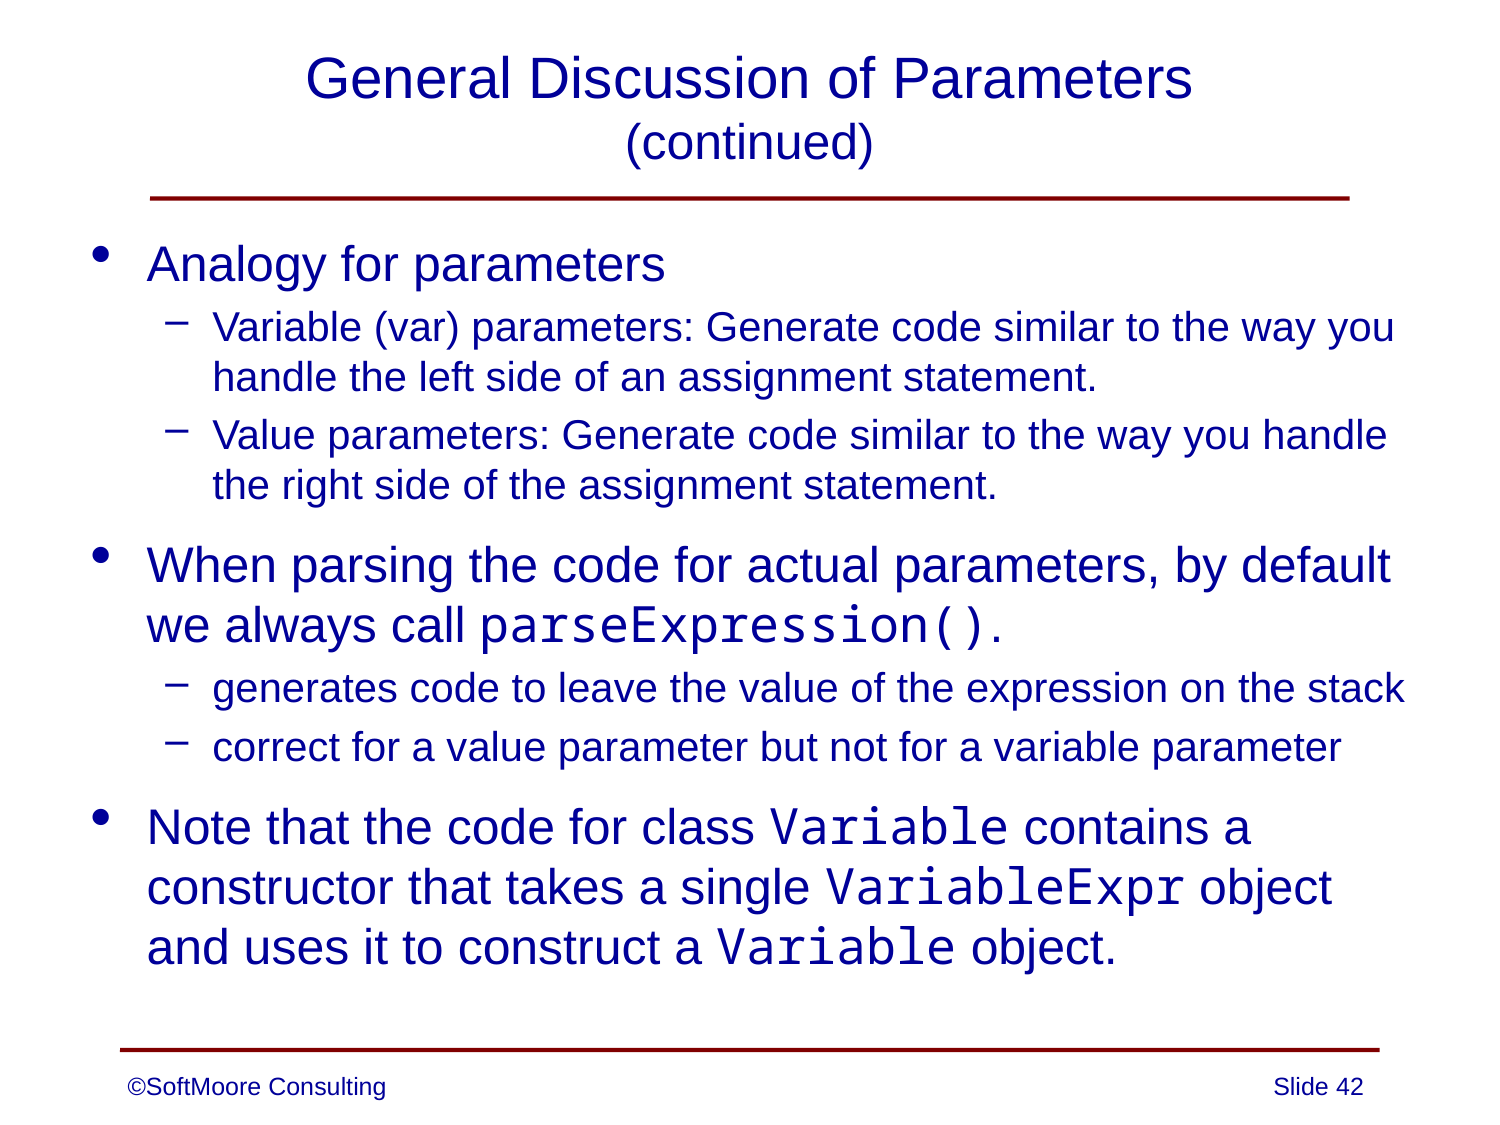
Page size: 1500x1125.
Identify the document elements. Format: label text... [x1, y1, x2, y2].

slide_number Slide 42 [1078, 1061, 1380, 1109]
title General Discussion of Parameters (continued) [149, 22, 1350, 188]
footer ©SoftMoore Consulting [111, 1061, 563, 1109]
list Analogy for parameters Variable (var) parameters: Generate code similar to the way you handle the left side of an assignment statement. Value parameters: Generate code similar to the way you handle the right side of the assignment statement. When parsing the code for actual parameters, by default we always call parseExpression(). generates code to leave the value of the expression on the stack correct for a value parameter but not for a variable parameter Note that the code for class Variable contains a constructor that takes a single VariableExpr object and uses it to construct a Variable object. [74, 223, 1425, 1034]
